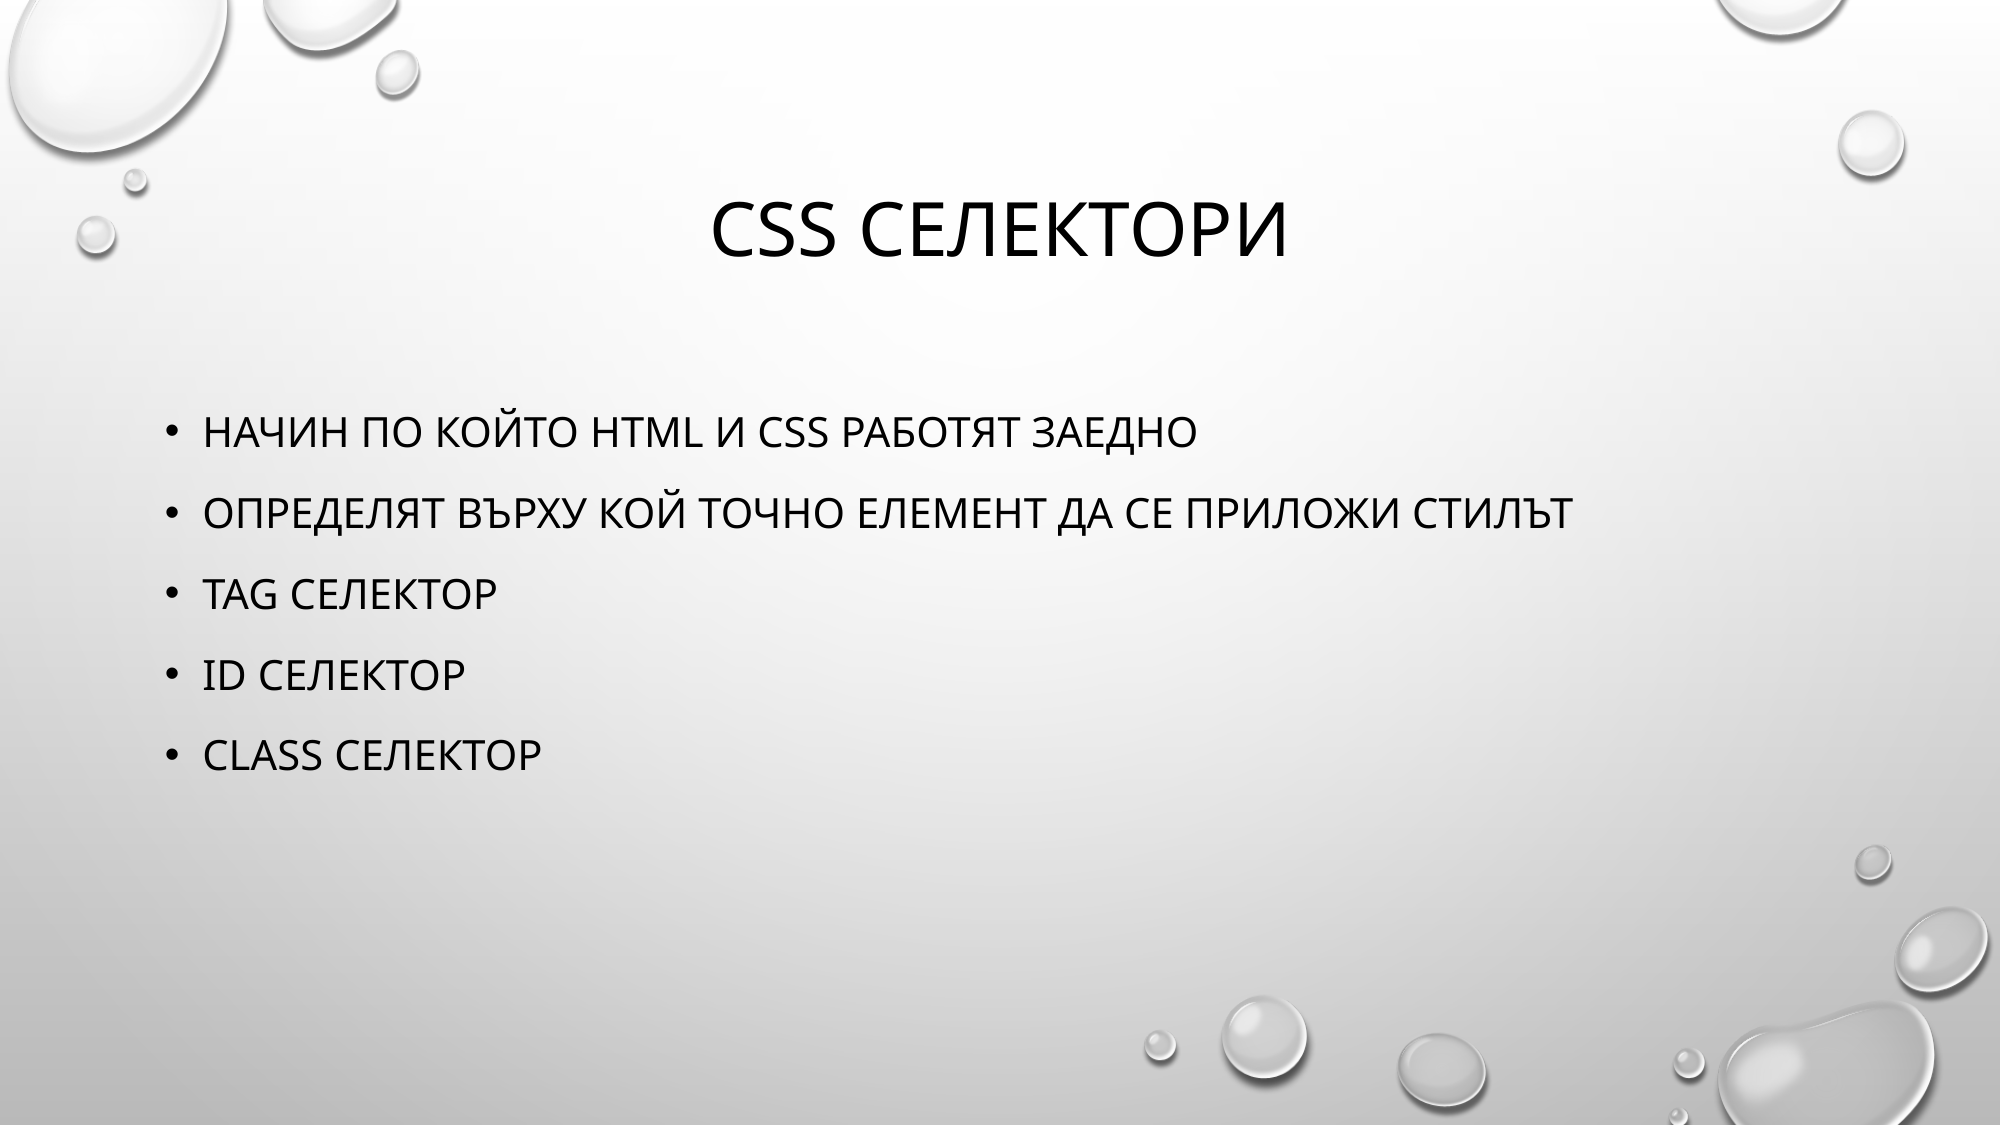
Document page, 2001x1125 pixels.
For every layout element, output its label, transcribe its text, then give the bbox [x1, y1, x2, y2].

title CSS Селектори [149, 101, 1851, 364]
picture [0, 0, 2000, 1125]
list Начин по който html и CSS работят заедно Определят върху кой точно елемент да се приложи стилът tag селектор Id селектор Class селектор [149, 388, 1850, 950]
